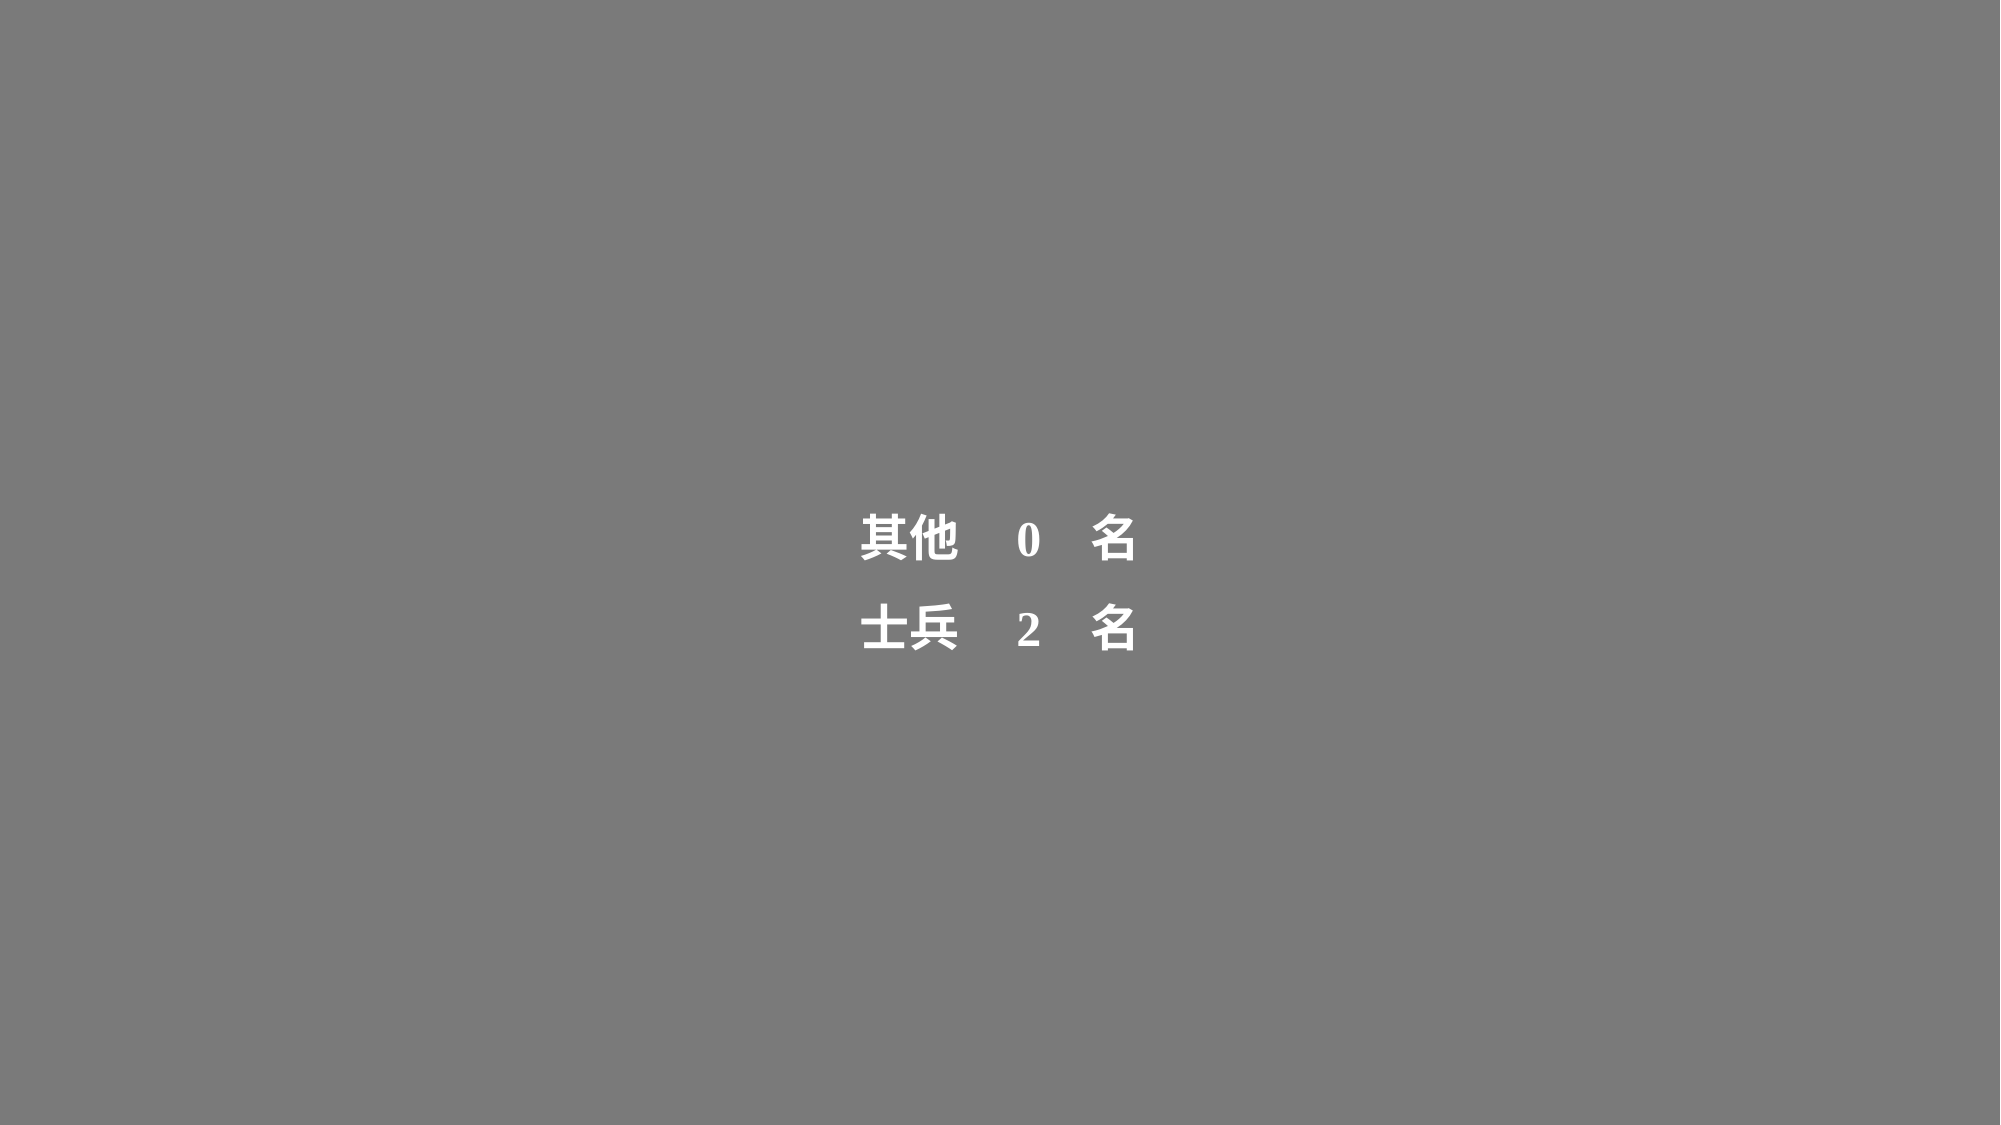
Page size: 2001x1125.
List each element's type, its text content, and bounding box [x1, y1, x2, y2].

text_box 其他 0 名 士兵 2 名 [793, 469, 1207, 665]
